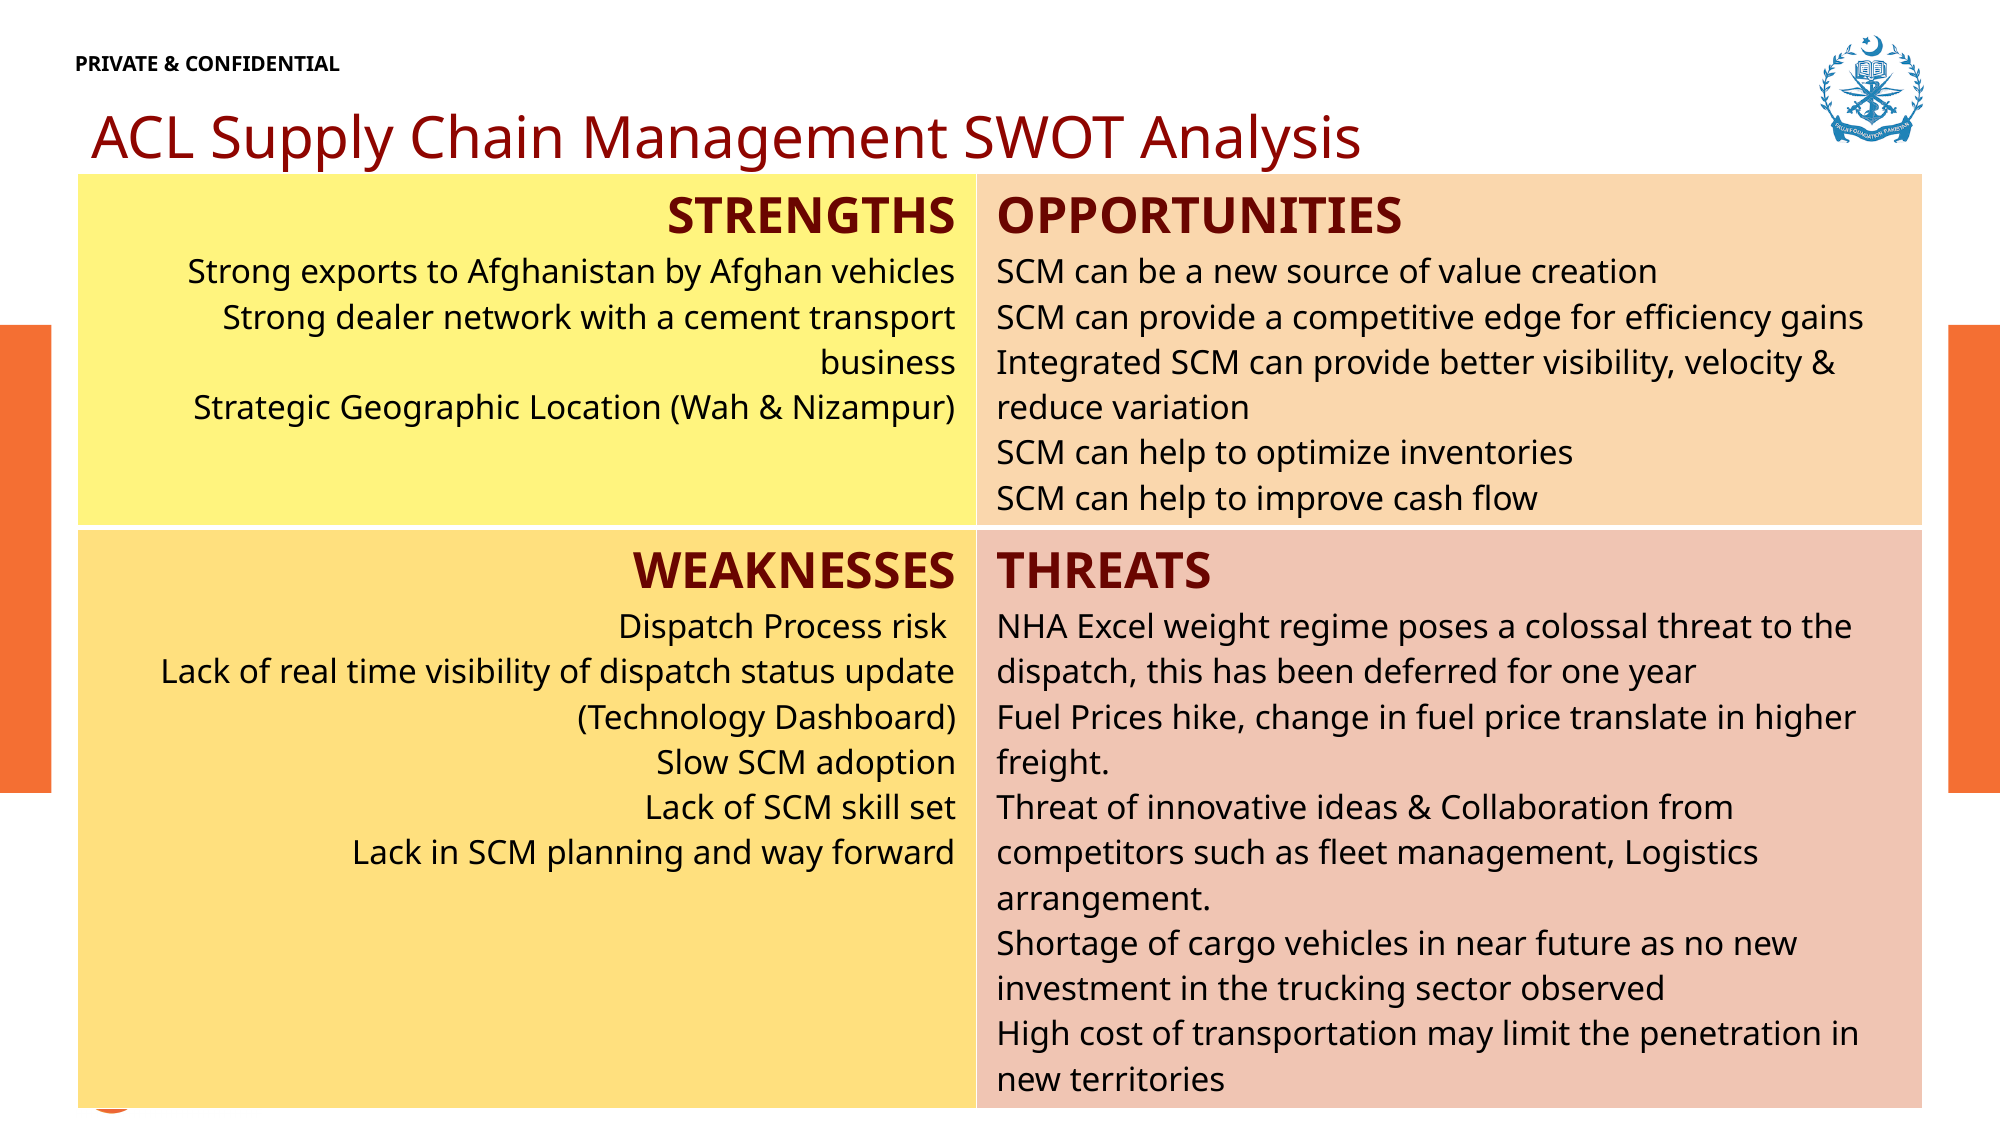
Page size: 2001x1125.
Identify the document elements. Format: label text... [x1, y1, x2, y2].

picture [1819, 35, 1924, 143]
table_cell THREATS NHA Excel weight regime poses a colossal threat to the dispatch, this has been deferred for one year Fuel Prices hike, change in fuel price translate in higher freight. Threat of innovative ideas & Collaboration from competitors such as fleet management, Logistics arrangement. Shortage of cargo vehicles in near future as no new investment in the trucking sector observed High cost of transportation may limit the penetration in new territories [977, 530, 1922, 1108]
table_cell WEAKNESSES Dispatch Process risk Lack of real time visibility of dispatch status update (Technology Dashboard) Slow SCM adoption Lack of SCM skill set Lack in SCM planning and way forward [78, 530, 976, 1108]
picture [76, 1109, 262, 1118]
table_header STRENGTHS Strong exports to Afghanistan by Afghan vehicles Strong dealer network with a cement transport business Strategic Geographic Location (Wah & Nizampur) [78, 174, 976, 525]
title ACL Supply Chain Management SWOT Analysis [76, 86, 1906, 172]
table_header OPPORTUNITIES SCM can be a new source of value creation SCM can provide a competitive edge for efficiency gains Integrated SCM can provide better visibility, velocity & reduce variation SCM can help to optimize inventories SCM can help to improve cash flow [977, 174, 1922, 525]
